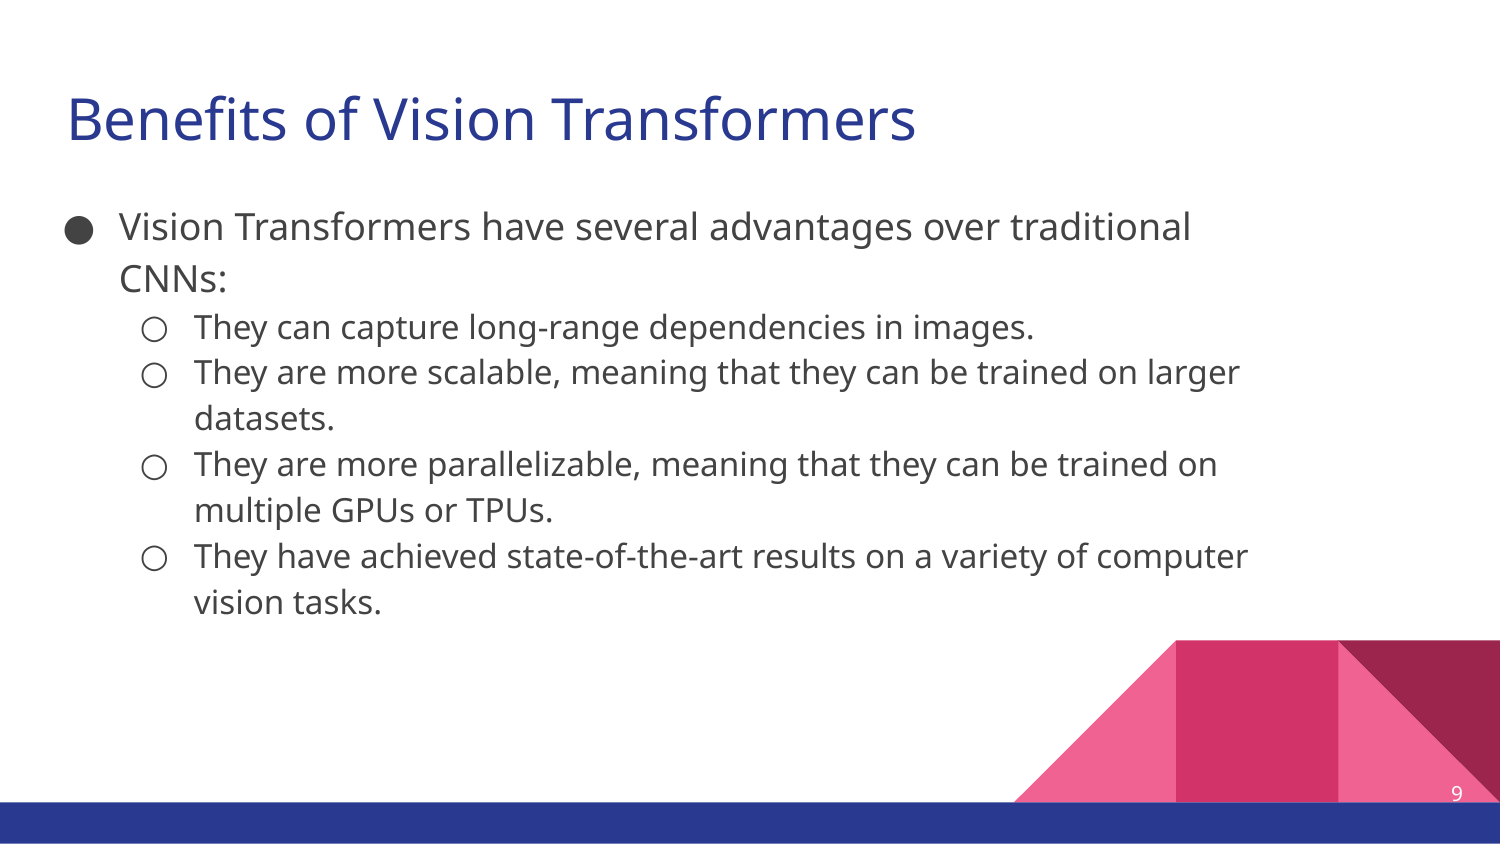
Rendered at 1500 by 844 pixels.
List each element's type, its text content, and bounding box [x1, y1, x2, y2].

list Vision Transformers have several advantages over traditional CNNs: They can capture long-range dependencies in images. They are more scalable, meaning that they can be trained on larger datasets. They are more parallelizable, meaning that they can be trained on multiple GPUs or TPUs. They have achieved state-of-the-art results on a variety of computer vision tasks. [28, 181, 1278, 730]
slide_number ‹#› [1387, 762, 1478, 828]
title Benefits of Vision Transformers [51, 67, 1449, 167]
